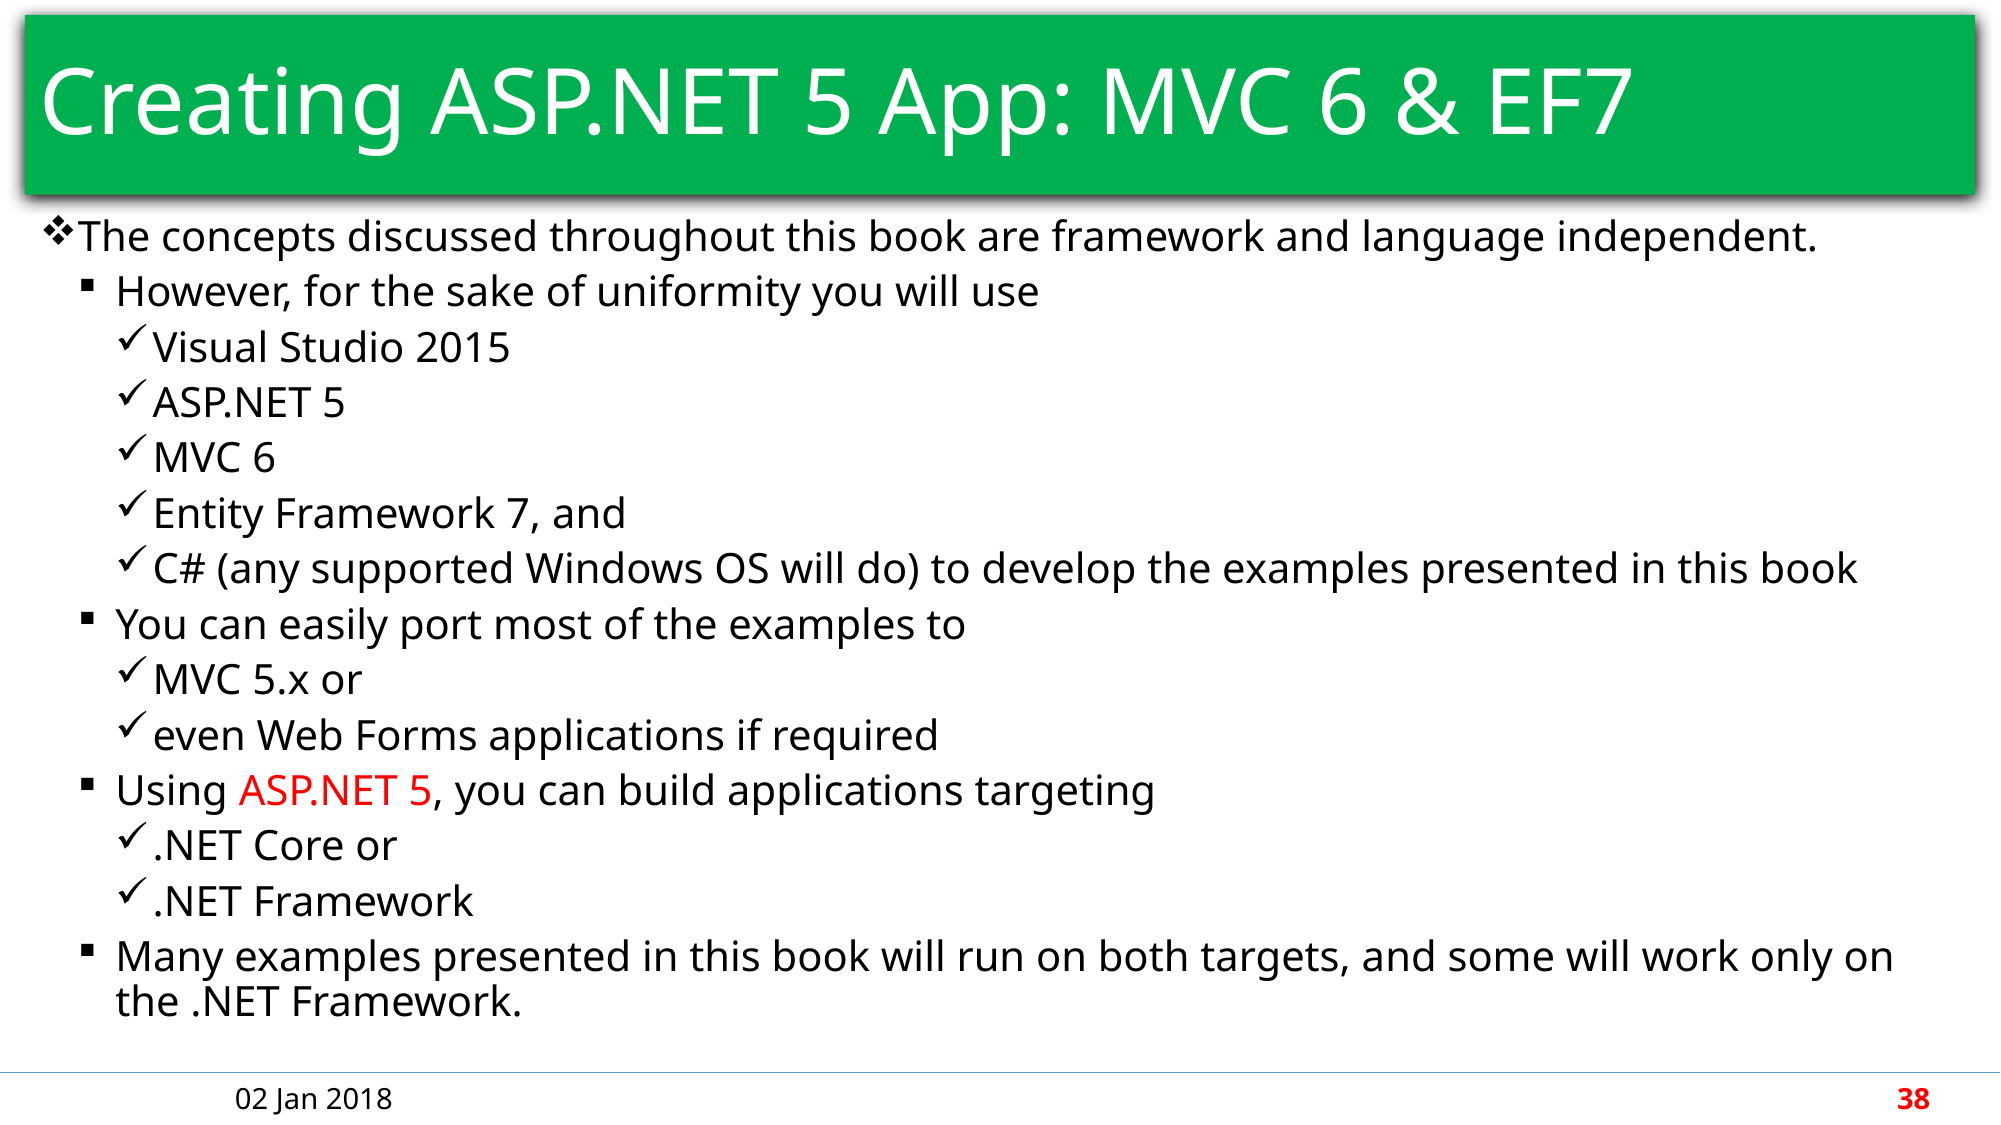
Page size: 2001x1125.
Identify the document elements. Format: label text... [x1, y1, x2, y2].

title Creating ASP.NET 5 App: MVC 6 & EF7 [24, 14, 1975, 195]
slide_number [220, 1072, 671, 1115]
list The concepts discussed throughout this book are framework and language independent. However, for the sake of uniformity you will use Visual Studio 2015 ASP.NET 5 MVC 6 Entity Framework 7, and C# (any supported Windows OS will do) to develop the examples presented in this book You can easily port most of the examples to MVC 5.x or even Web Forms applications if required Using ASP.NET 5, you can build applications targeting .NET Core or .NET Framework Many examples presented in this book will run on both targets, and some will work only on the .NET Framework. [24, 208, 1975, 1063]
slide_number 38 [1495, 1072, 1946, 1115]
